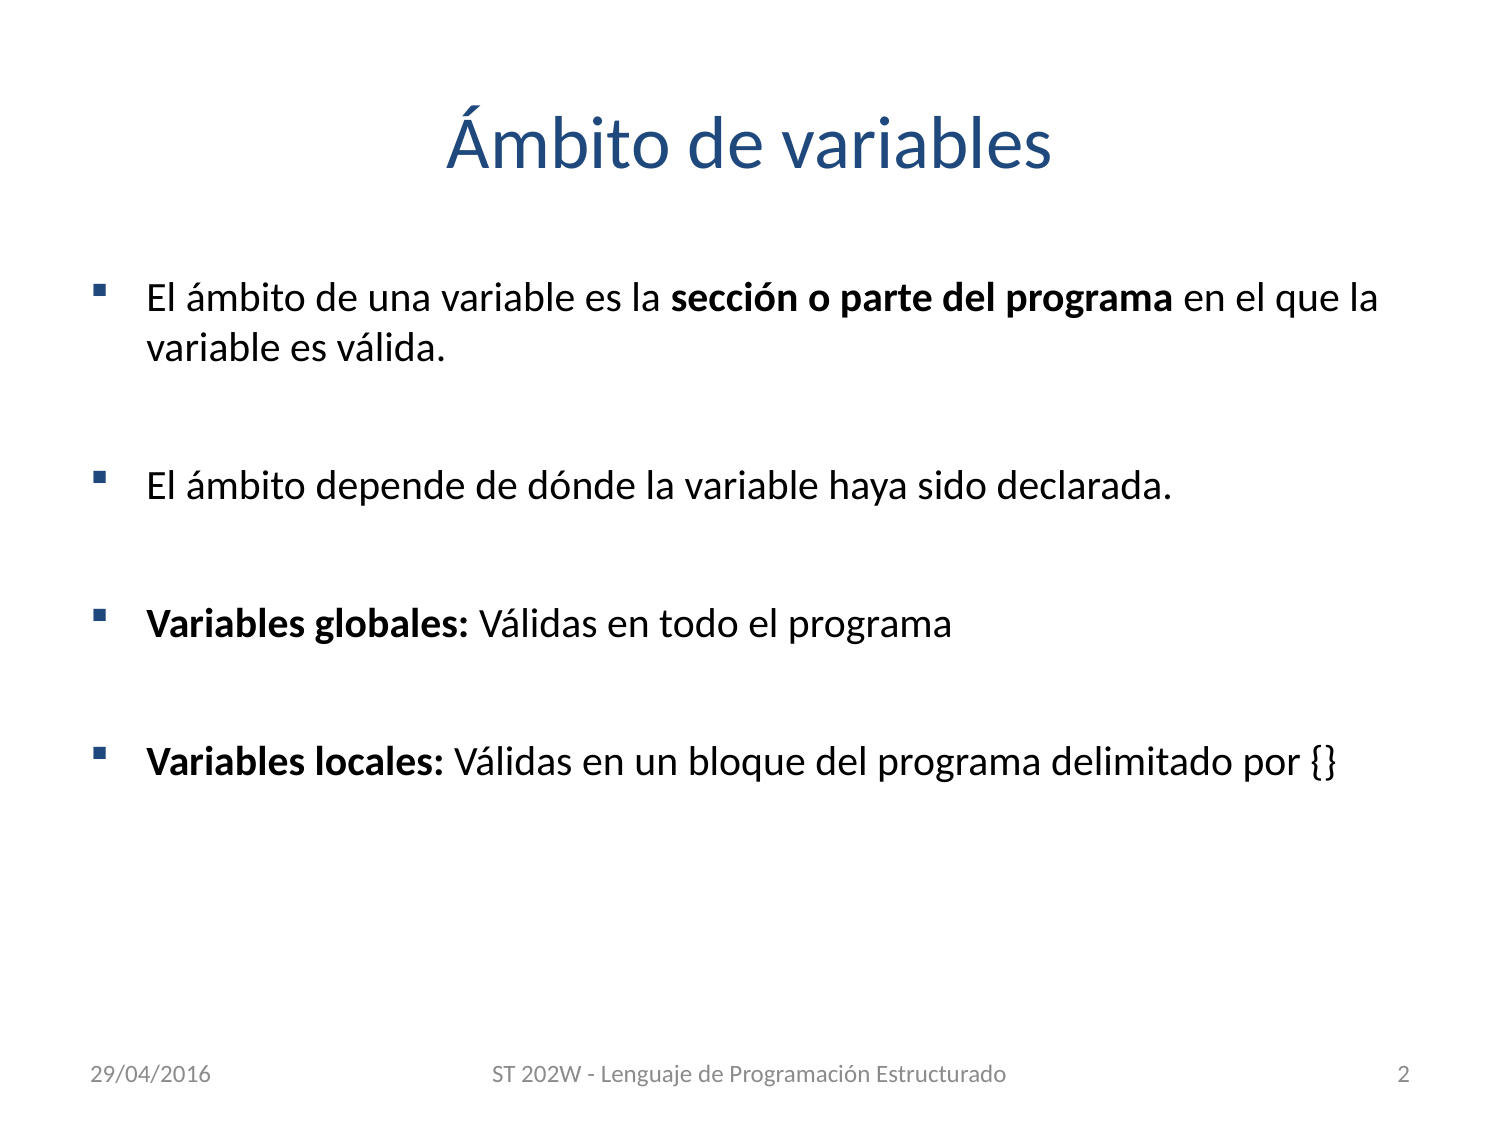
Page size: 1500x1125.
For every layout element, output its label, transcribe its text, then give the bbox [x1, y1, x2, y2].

footer ST 202W - Lenguaje de Programación Estructurado [474, 1042, 1025, 1103]
title Ámbito de variables [75, 45, 1425, 233]
list El ámbito de una variable es la sección o parte del programa en el que la variable es válida. El ámbito depende de dónde la variable haya sido declarada. Variables globales: Válidas en todo el programa Variables locales: Válidas en un bloque del programa delimitado por {} [75, 262, 1425, 1005]
slide_number 2 [1074, 1042, 1425, 1103]
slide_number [75, 1042, 425, 1103]
